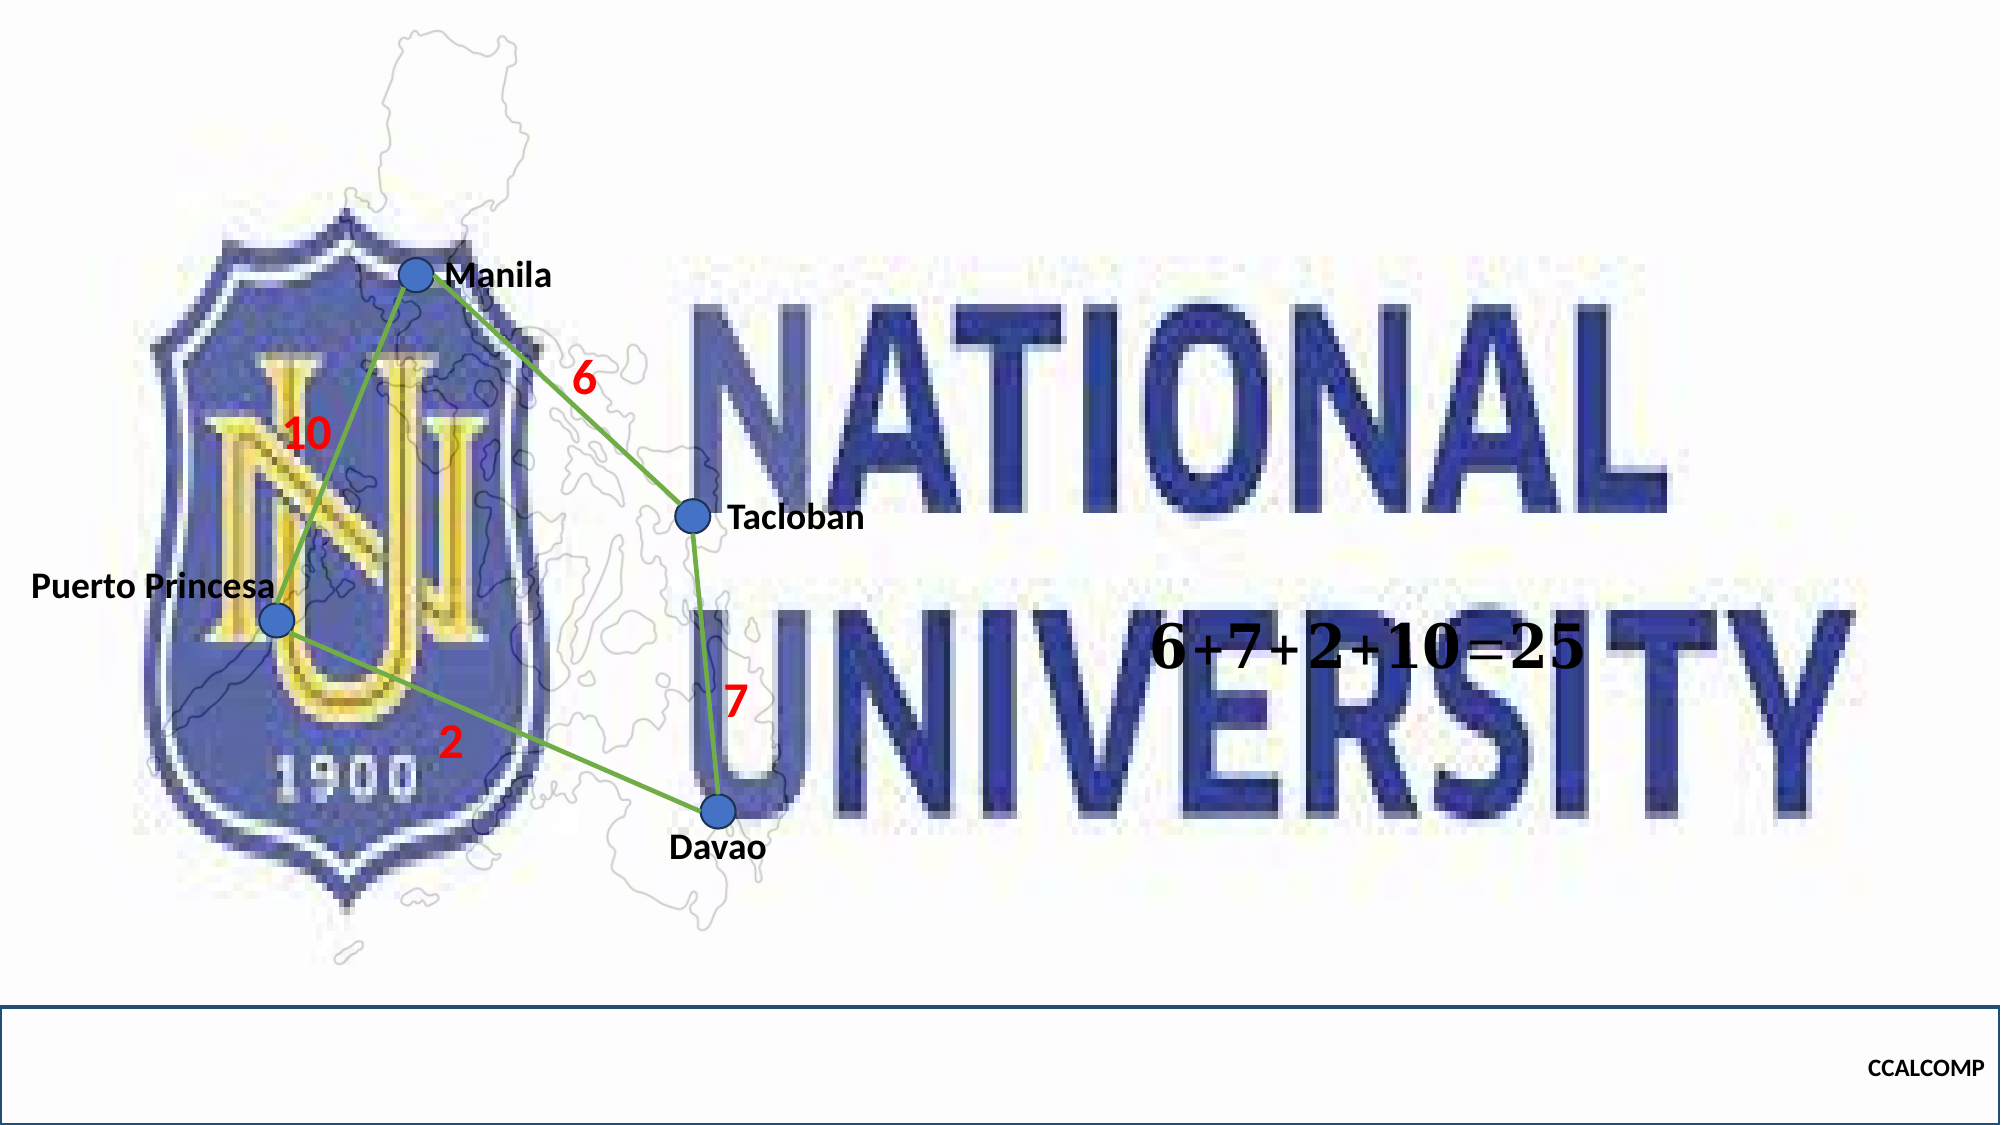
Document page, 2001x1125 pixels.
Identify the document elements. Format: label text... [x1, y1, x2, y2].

footer CCALCOMP [0, 1007, 2000, 1125]
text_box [276, 287, 404, 604]
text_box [289, 632, 701, 812]
text_box Puerto Princesa [16, 554, 106, 614]
picture [0, 0, 2000, 1007]
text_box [692, 533, 719, 795]
text_box Tacloban [828, 484, 881, 545]
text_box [433, 275, 681, 505]
